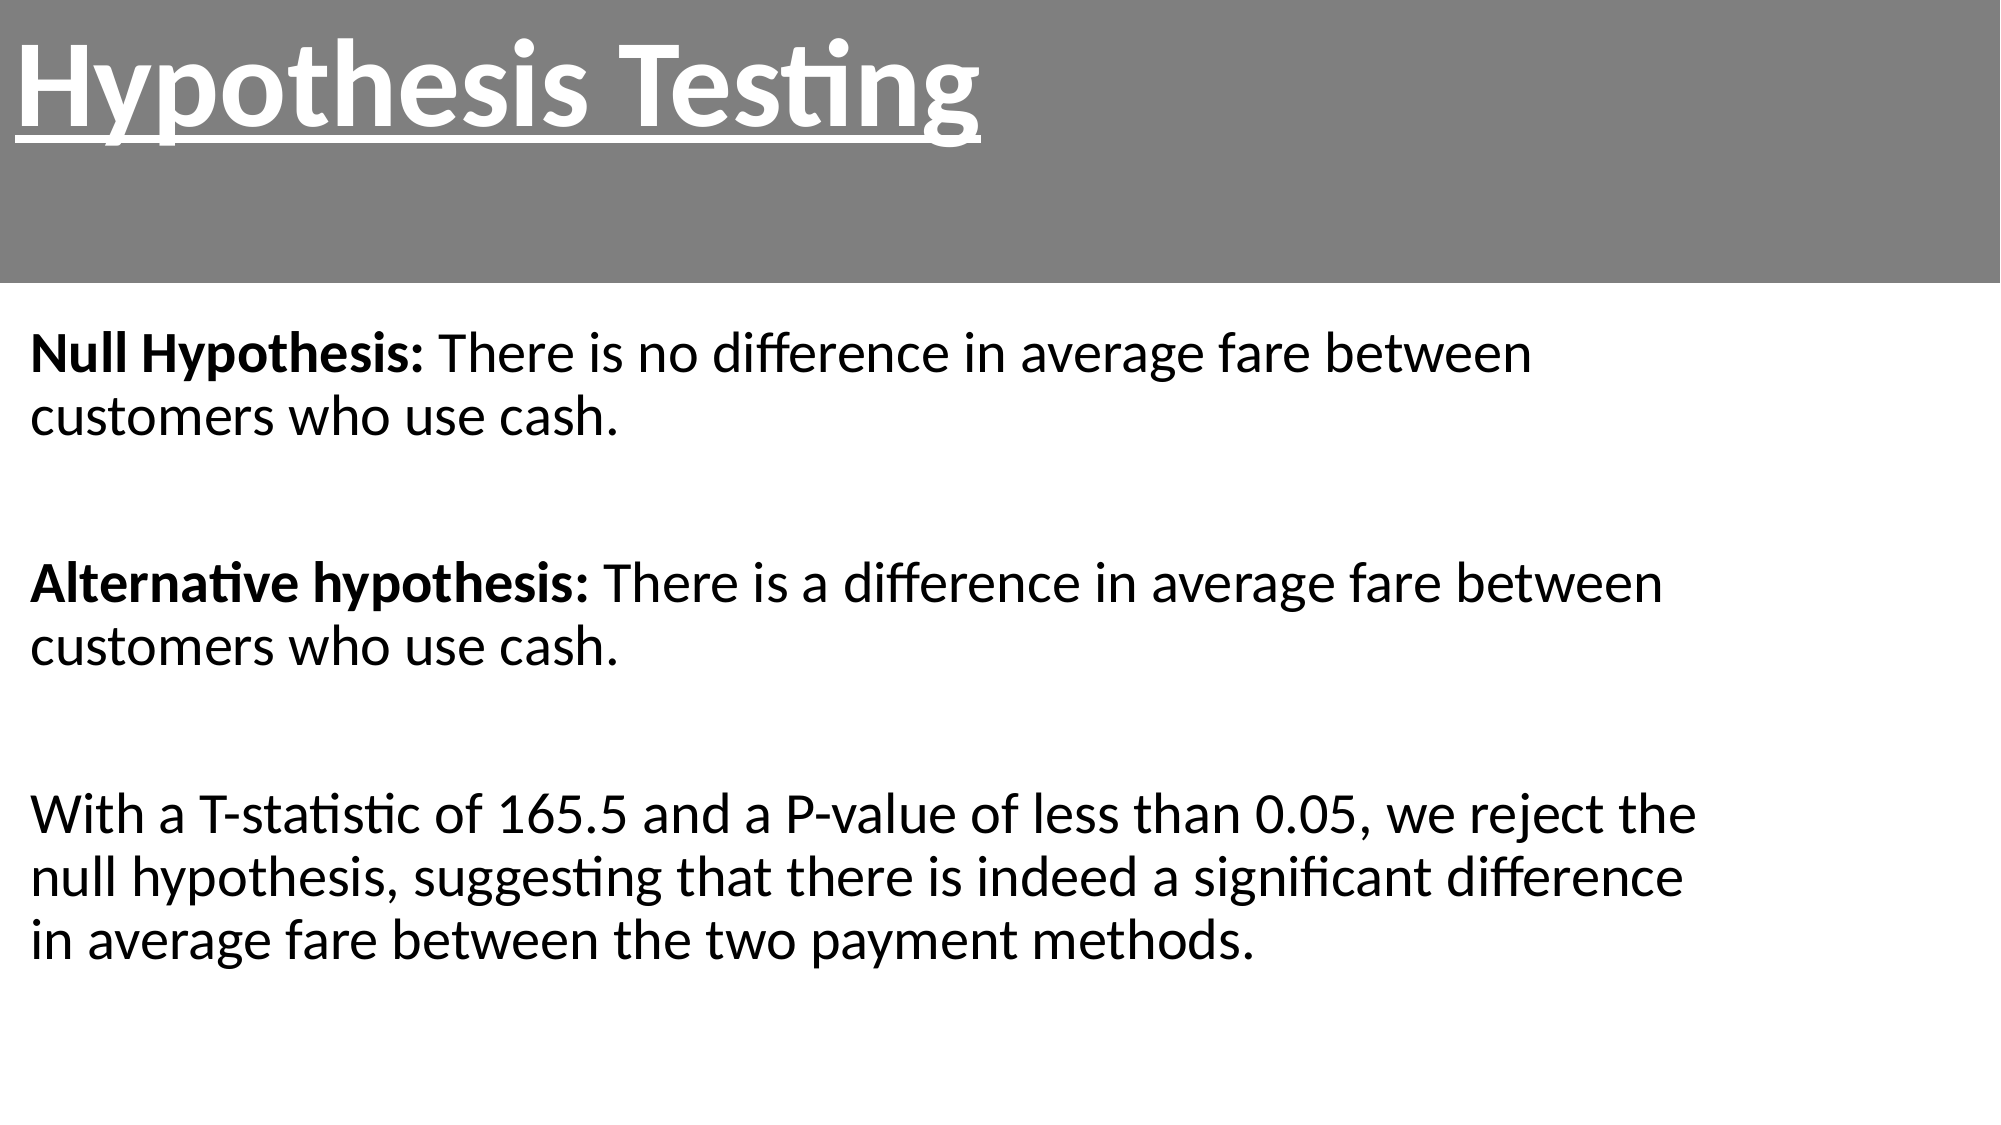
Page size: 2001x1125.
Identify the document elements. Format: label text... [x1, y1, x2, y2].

title Hypothesis Testing [0, 0, 2000, 283]
list Null Hypothesis: There is no difference in average fare between customers who use cash. Alternative hypothesis: There is a difference in average fare between customers who use cash. With a T-statistic of 165.5 and a P-value of less than 0.05, we reject the null hypothesis, suggesting that there is indeed a significant difference in average fare between the two payment methods. [15, 314, 1741, 1029]
